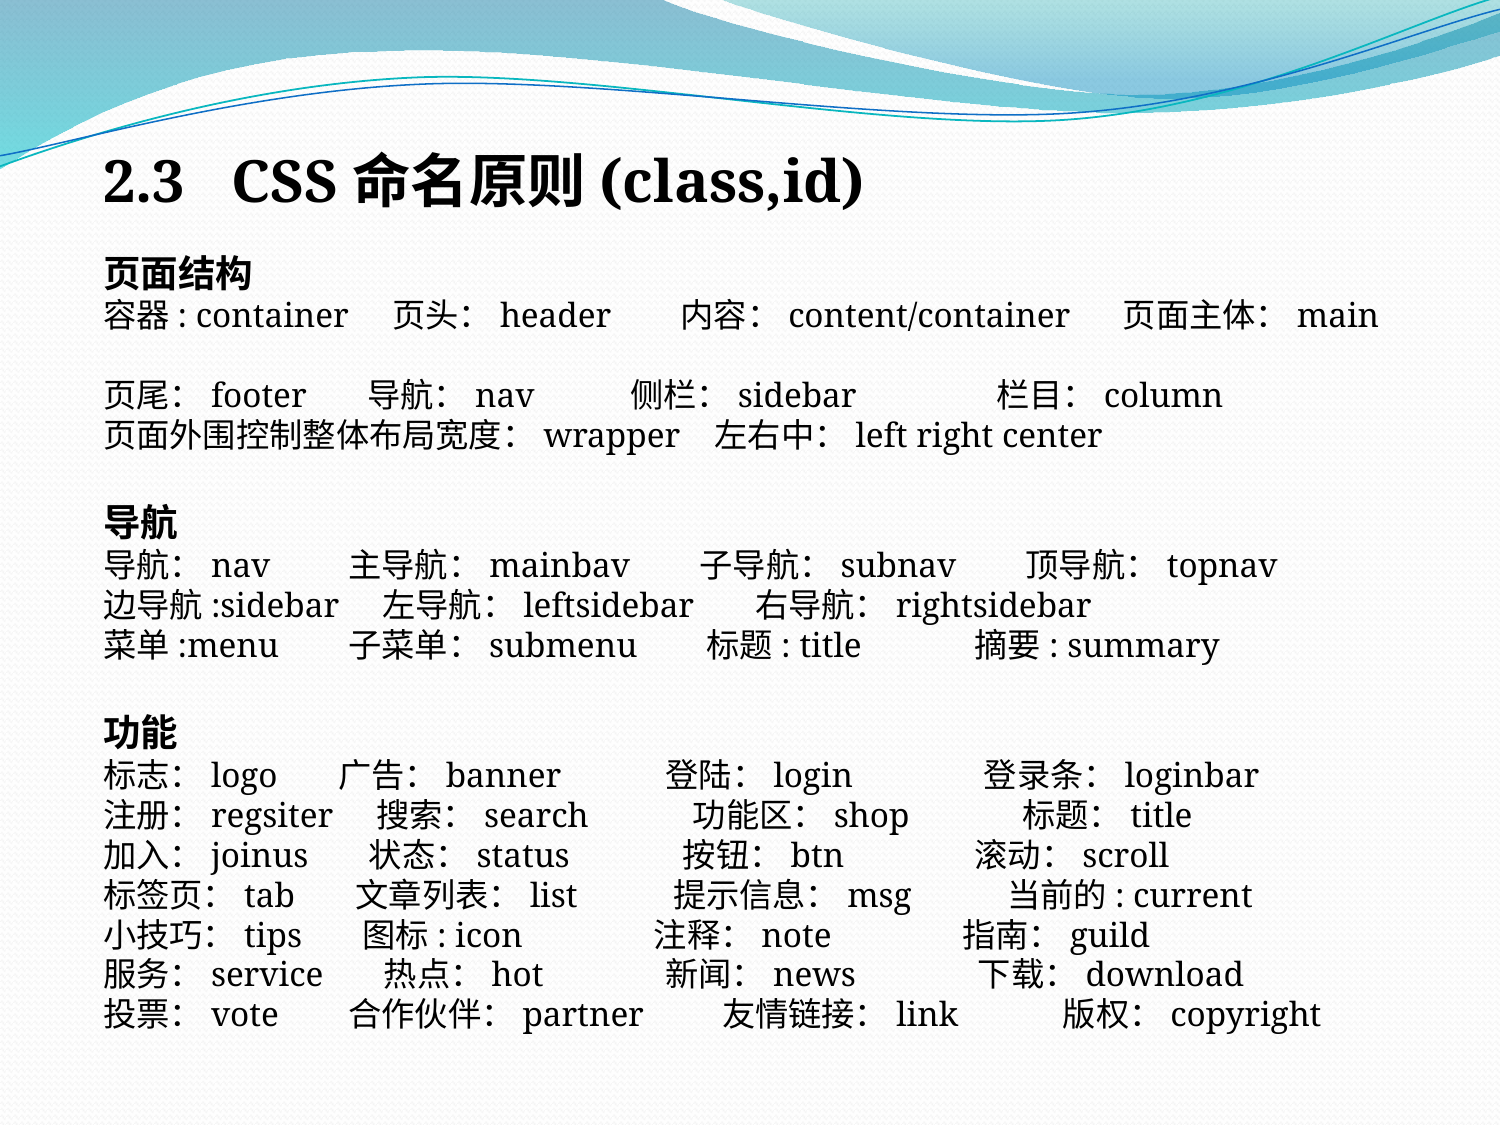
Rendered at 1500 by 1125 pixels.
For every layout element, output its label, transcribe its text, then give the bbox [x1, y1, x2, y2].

text_box 2.3 CSS命名原则(class,id) 页面结构 容器: container 页头：header 内容：content/container 页面主体：main 页尾：footer 导航：nav 侧栏：sidebar 栏目：column 页面外围控制整体布局宽度：wrapper 左右中：left right center 导航 导航：nav 主导航：mainbav 子导航：subnav 顶导航：topnav 边导航:sidebar 左导航：leftsidebar 右导航：rightsidebar 菜单:menu 子菜单：submenu 标题: title 摘要: summary 功能 标志：logo 广告：banner 登陆：login 登录条：loginbar 注册：regsiter 搜索：search 功能区：shop 标题：title 加入：joinus 状态：status 按钮：btn 滚动：scroll 标签页：tab 文章列表：list 提示信息：msg 当前的: current 小技巧：tips 图标: icon 注释：note 指南：guild 服务：service 热点：hot 新闻：news 下载：download 投票：vote 合作伙伴：partner 友情链接：link 版权：copyright [88, 137, 1424, 1086]
